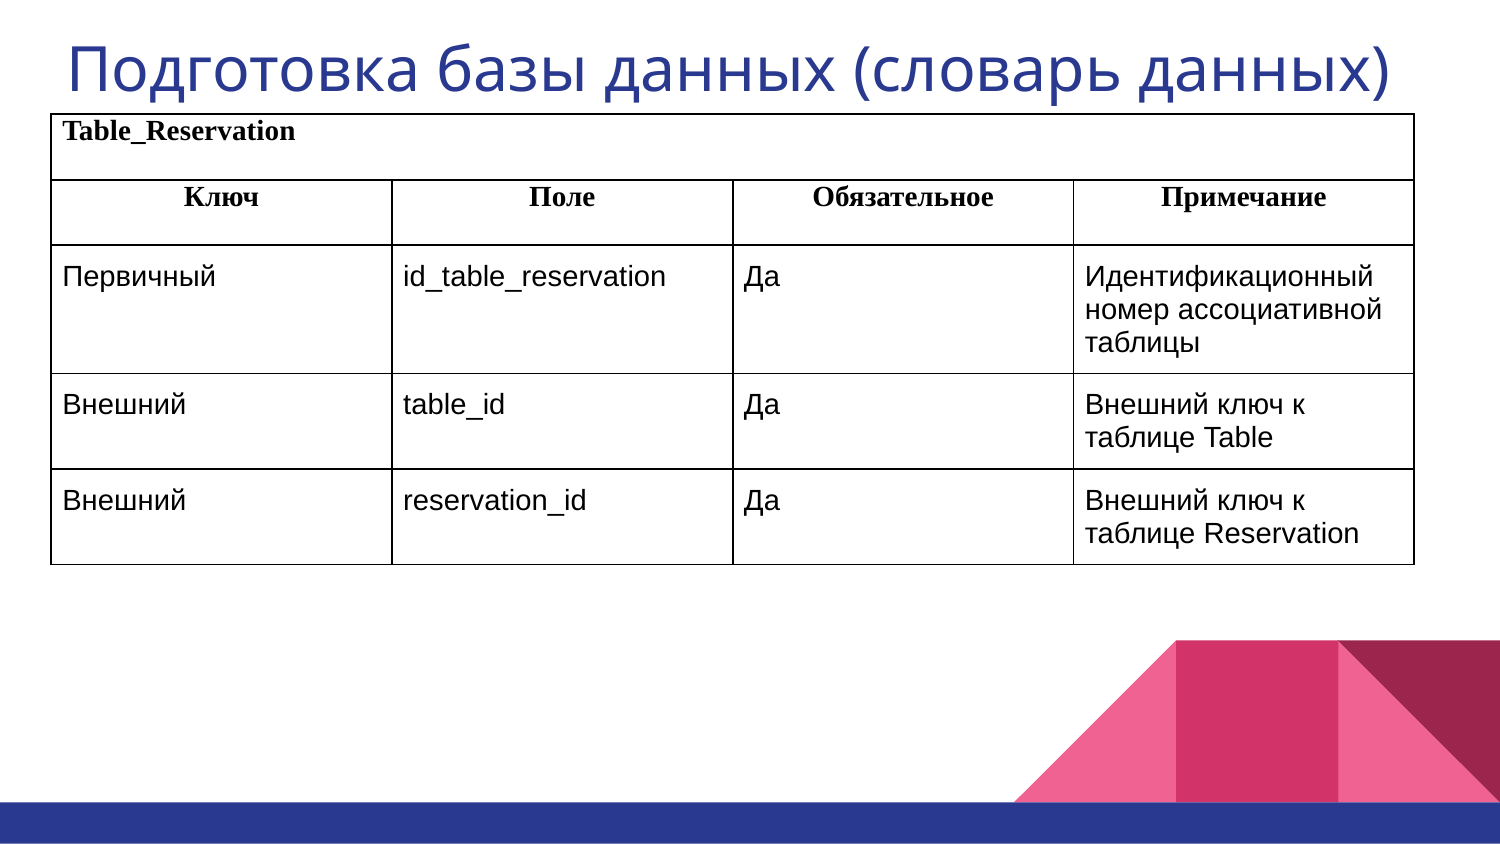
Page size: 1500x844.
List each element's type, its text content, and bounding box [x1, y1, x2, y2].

table_cell Обязательное [734, 181, 1073, 244]
table_cell Идентификационный номер ассоциативной таблицы [1074, 246, 1413, 373]
table_cell Внешний [52, 374, 391, 468]
table_cell id_table_reservation [393, 246, 732, 373]
table_cell Поле [393, 181, 732, 244]
table_header Table_Reservation [52, 115, 1413, 179]
table_cell Да [734, 246, 1073, 373]
table_cell Да [734, 374, 1073, 468]
title Подготовка базы данных (словарь данных) [51, 14, 1449, 115]
table_cell Первичный [52, 246, 391, 373]
table_cell Внешний [52, 470, 391, 564]
table_cell reservation_id [393, 470, 732, 564]
table_cell Да [734, 470, 1073, 564]
table_cell table_id [393, 374, 732, 468]
table_cell Примечание [1074, 181, 1413, 244]
table_cell Ключ [52, 181, 391, 244]
table_cell Внешний ключ к таблице Reservation [1074, 470, 1413, 564]
table_cell Внешний ключ к таблице Table [1074, 374, 1413, 468]
